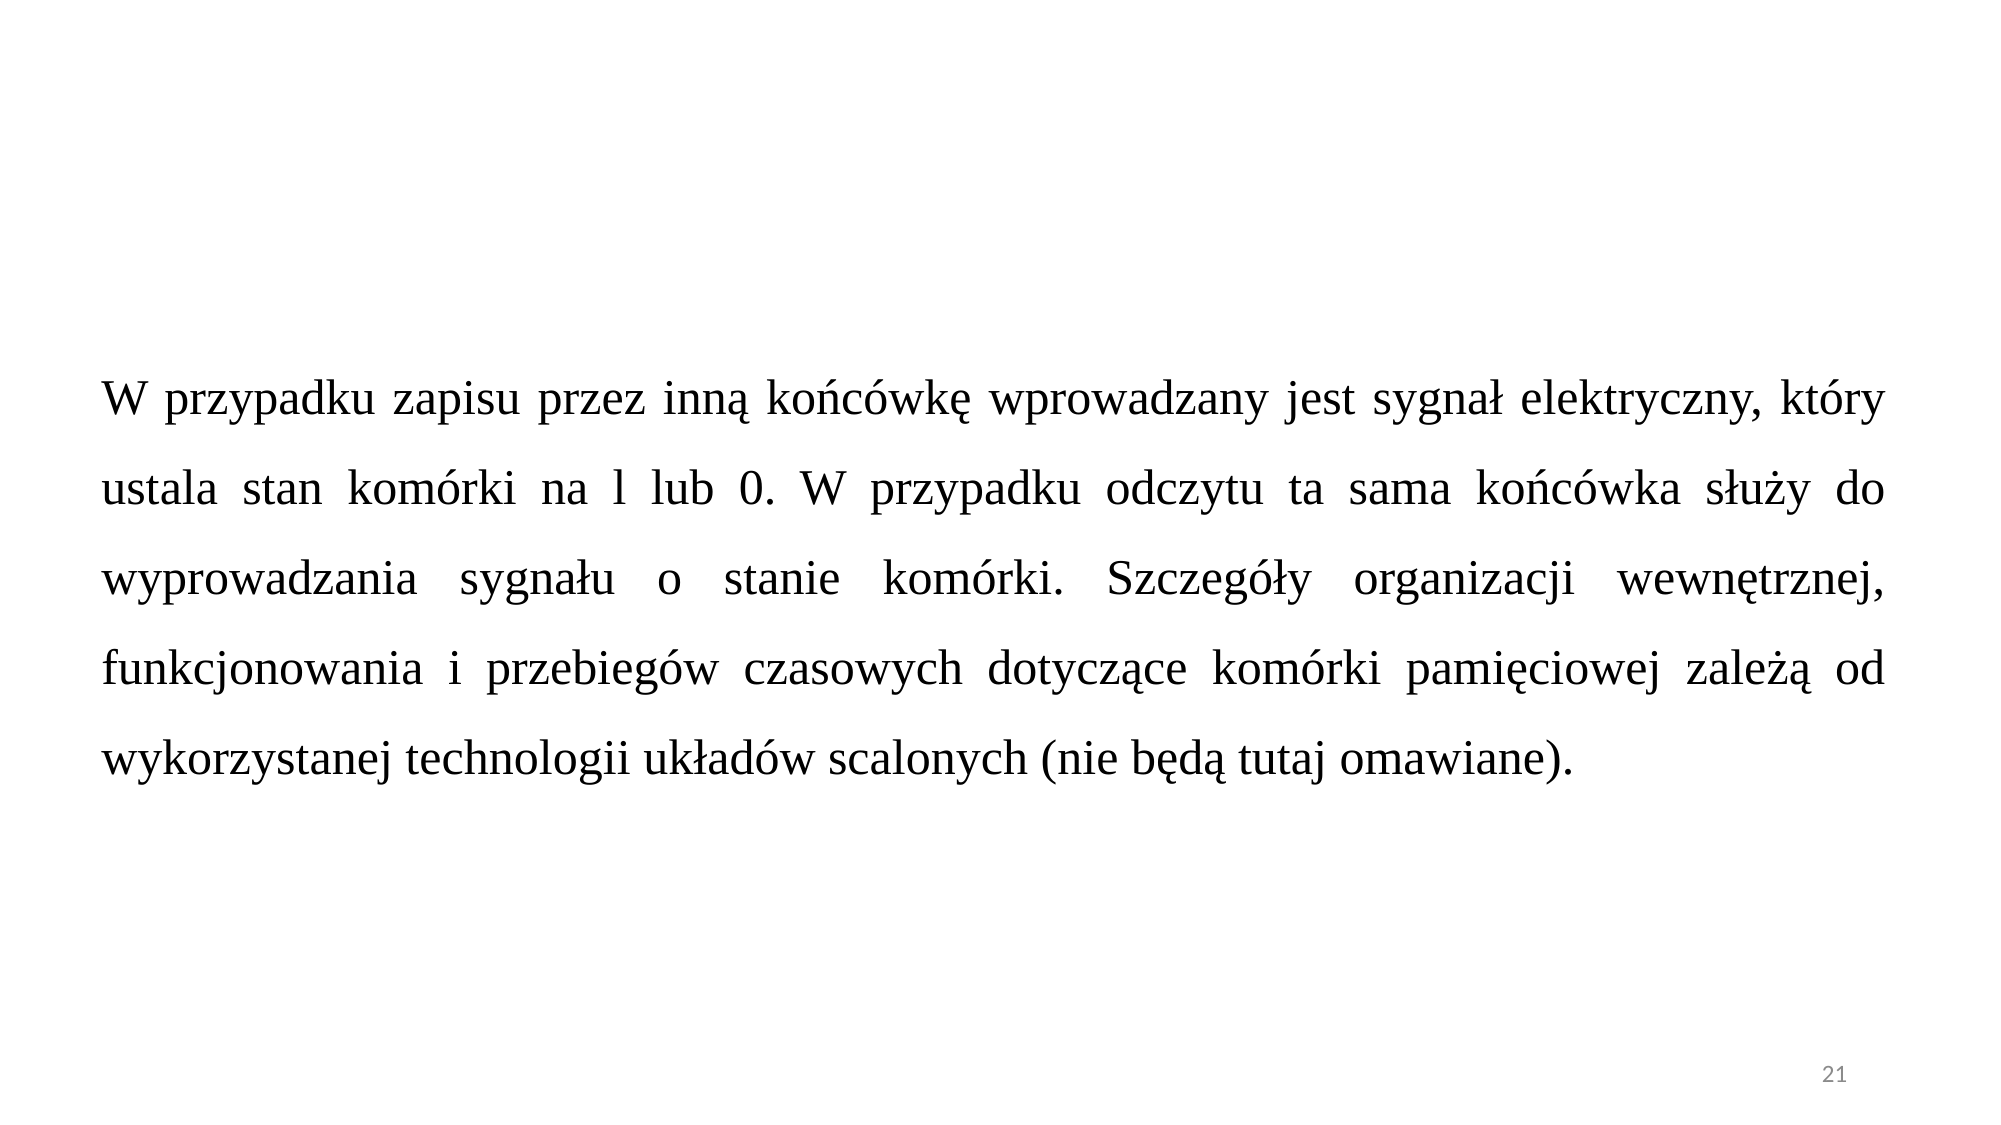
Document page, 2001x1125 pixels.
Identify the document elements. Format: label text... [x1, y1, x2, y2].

slide_number 21 [1412, 1042, 1863, 1103]
text_box W przypadku zapisu przez inną końcówkę wprowadzany jest sygnał elektryczny, który ustala stan komórki na l lub 0. W przypadku odczytu ta sama końcówka służy do wyprowadzania sygnału o stanie komórki. Szczegóły organizacji wewnętrznej, funkcjonowania i przebiegów czasowych dotyczące komórki pamięciowej zależą od wykorzystanej technologii układów scalonych (nie będą tutaj omawiane). [86, 327, 1902, 793]
